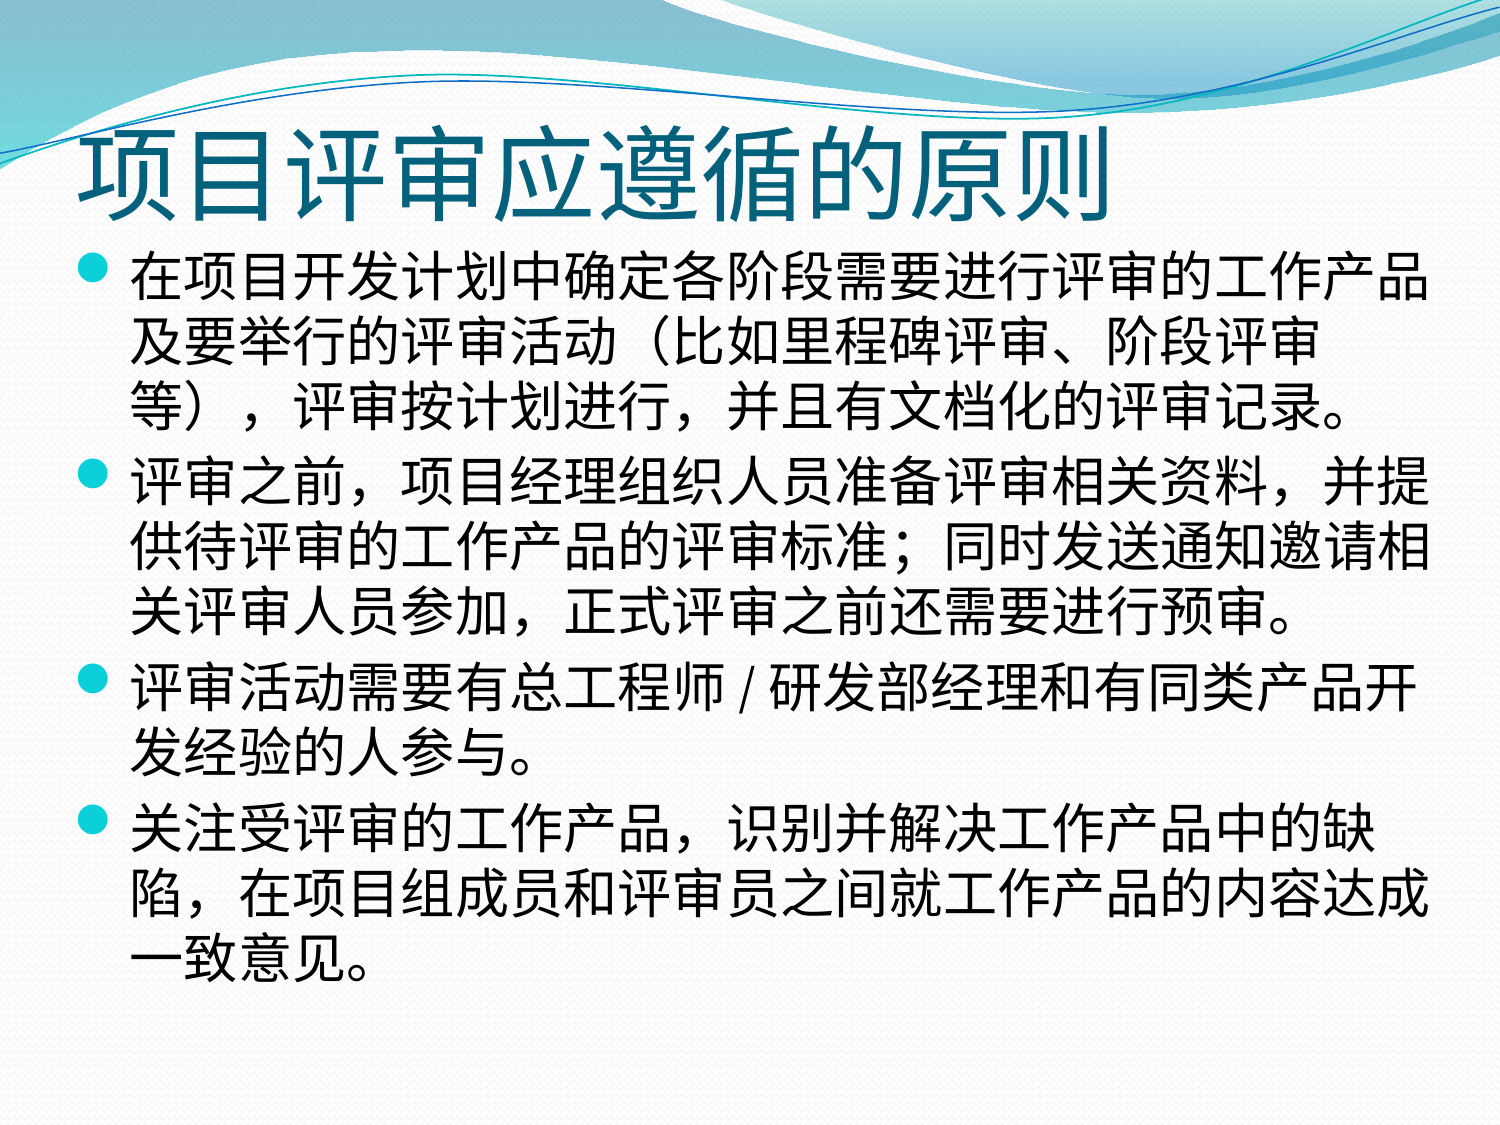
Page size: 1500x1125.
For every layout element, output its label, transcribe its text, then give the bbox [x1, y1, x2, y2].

list 在项目开发计划中确定各阶段需要进行评审的工作产品及要举行的评审活动（比如里程碑评审、阶段评审等），评审按计划进行，并且有文档化的评审记录。 评审之前，项目经理组织人员准备评审相关资料，并提供待评审的工作产品的评审标准；同时发送通知邀请相关评审人员参加，正式评审之前还需要进行预审。 评审活动需要有总工程师/研发部经理和有同类产品开发经验的人参与。 关注受评审的工作产品，识别并解决工作产品中的缺陷，在项目组成员和评审员之间就工作产品的内容达成一致意见。 [58, 234, 1454, 1038]
title 项目评审应遵循的原则 [75, 115, 1425, 234]
